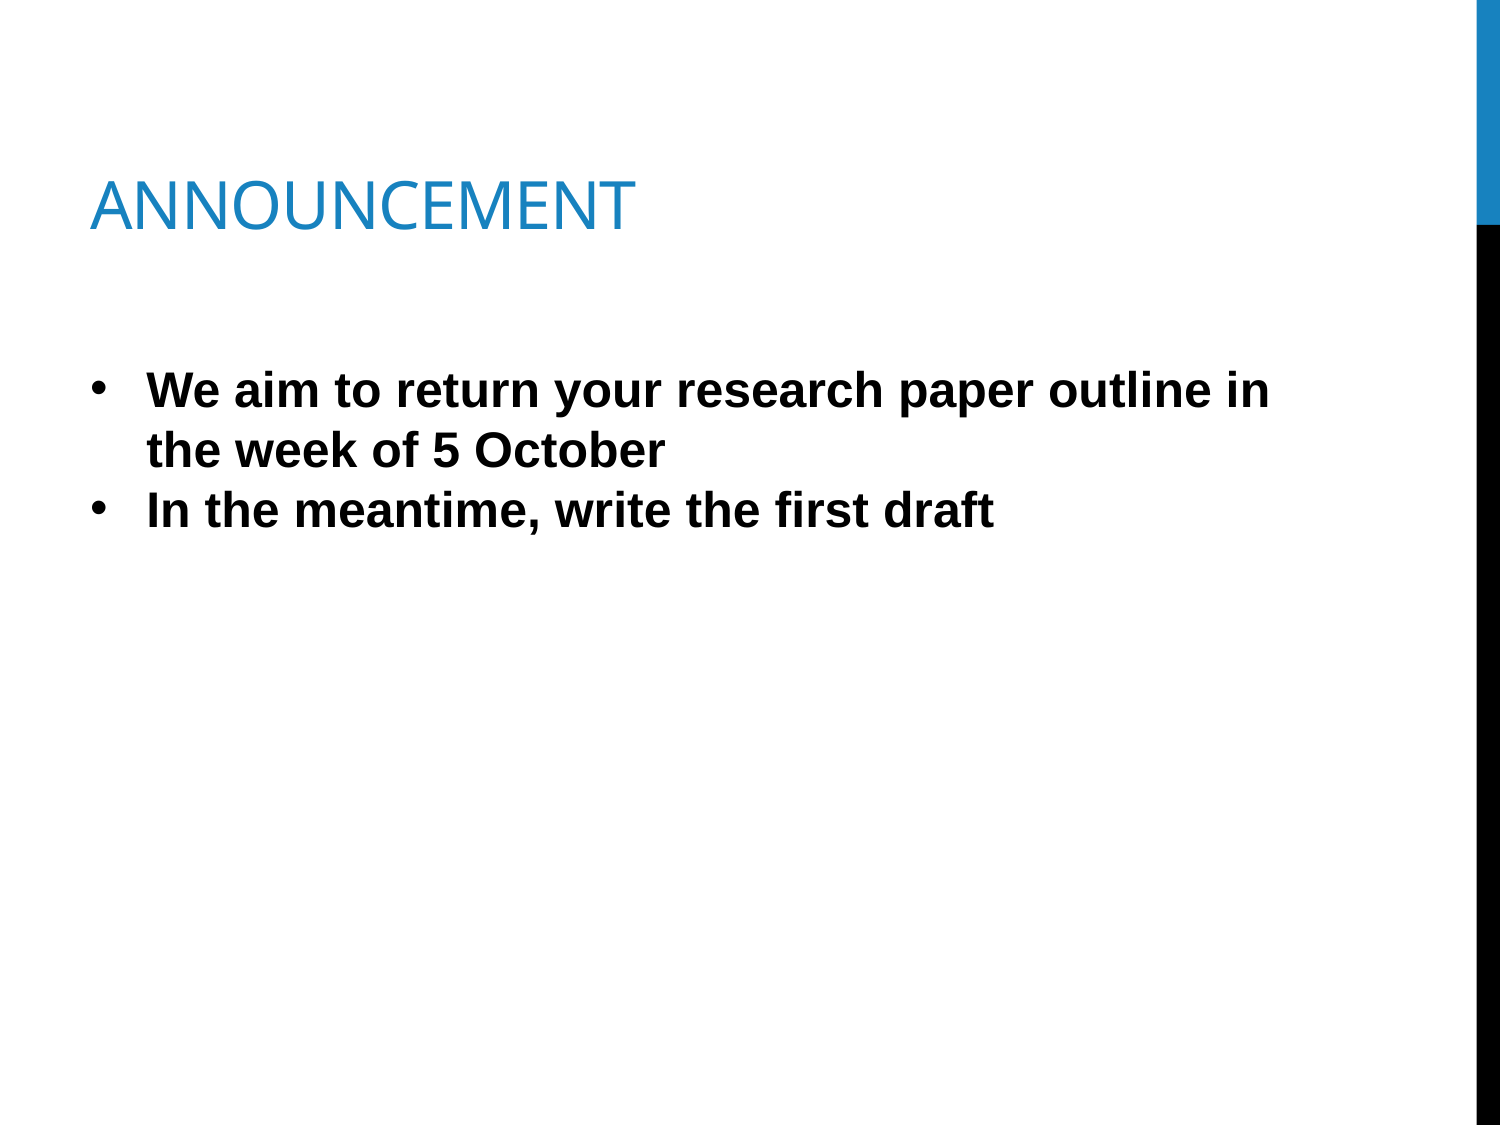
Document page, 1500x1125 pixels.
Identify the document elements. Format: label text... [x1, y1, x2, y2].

title Announcement [75, 25, 1459, 250]
list We aim to return your research paper outline in the week of 5 October In the meantime, write the first draft [75, 287, 1325, 1005]
